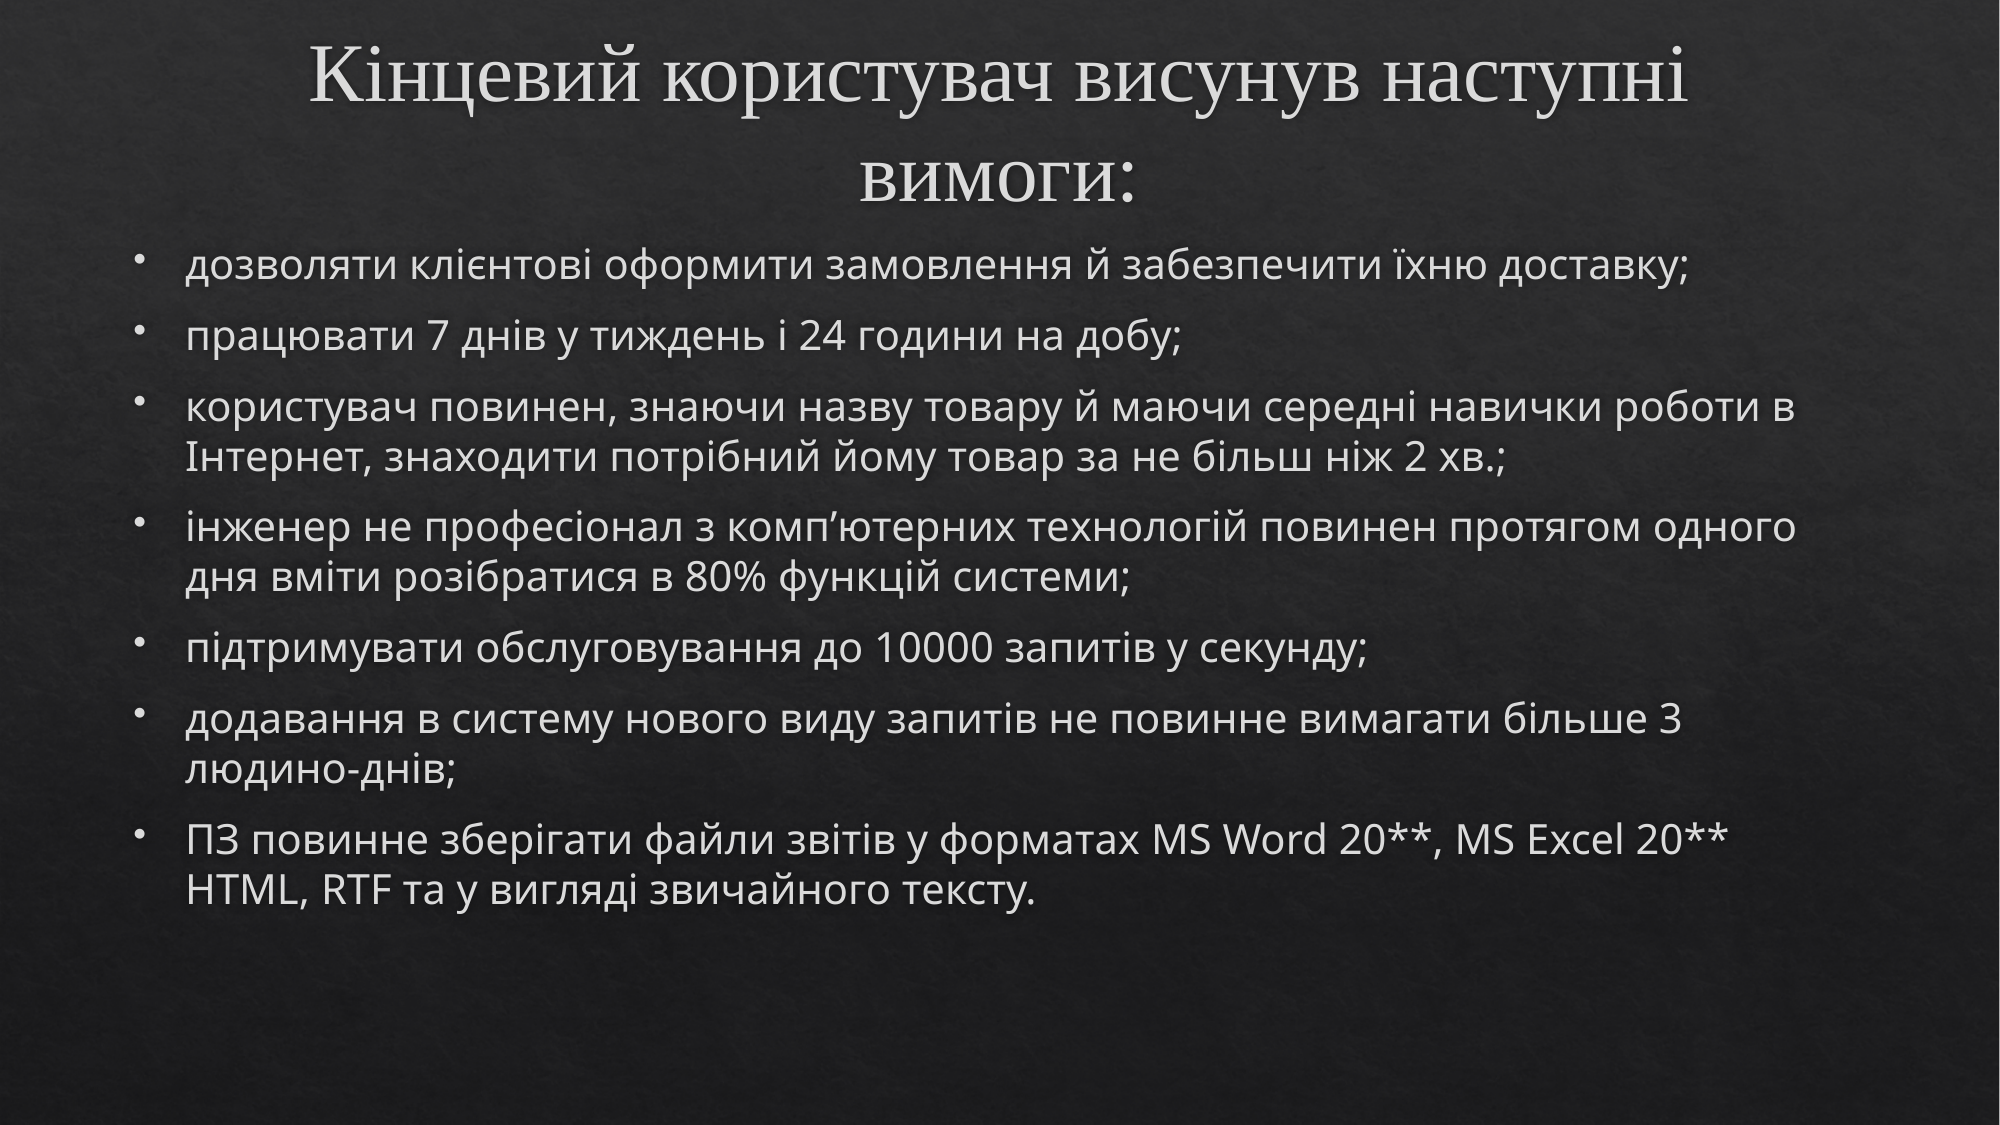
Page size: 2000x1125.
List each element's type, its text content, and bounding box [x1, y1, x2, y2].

title Кінцевий користувач висунув наступні вимоги: [197, 1, 1803, 225]
list дозволяти клієнтові оформити замовлення й забезпечити їхню доставку; працювати 7 днів у тиждень і 24 години на добу; користувач повинен, знаючи назву товару й маючи середні навички роботи в Інтернет, знаходити потрібний йому товар за не більш ніж 2 хв.; інженер не професіонал з комп’ютерних технологій повинен протягом одного дня вміти розібратися в 80% функцій системи; підтримувати обслуговування до 10000 запитів у секунду; додавання в систему нового виду запитів не повинне вимагати більше 3 людино-днів; ПЗ повинне зберігати файли звітів у форматах MS Word 20**, MS Excel 20** HTML, RTF та у вигляді звичайного тексту. [113, 230, 1874, 1015]
